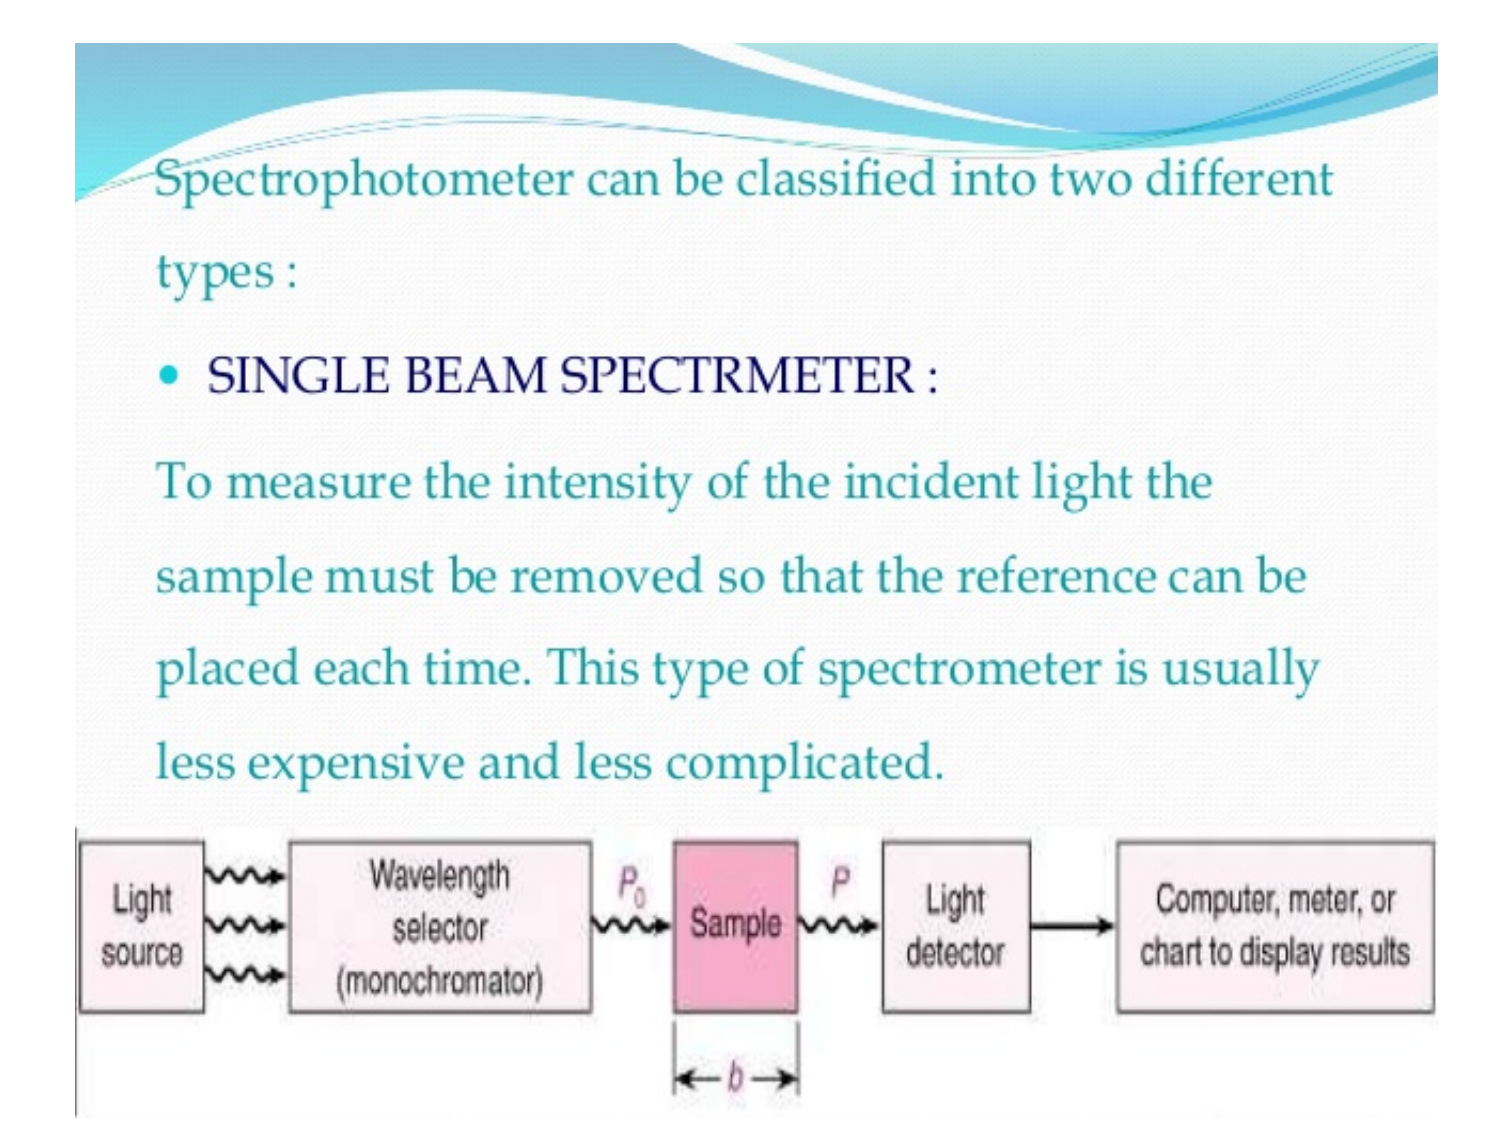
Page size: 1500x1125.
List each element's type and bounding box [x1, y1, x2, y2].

picture [74, 42, 1438, 1119]
